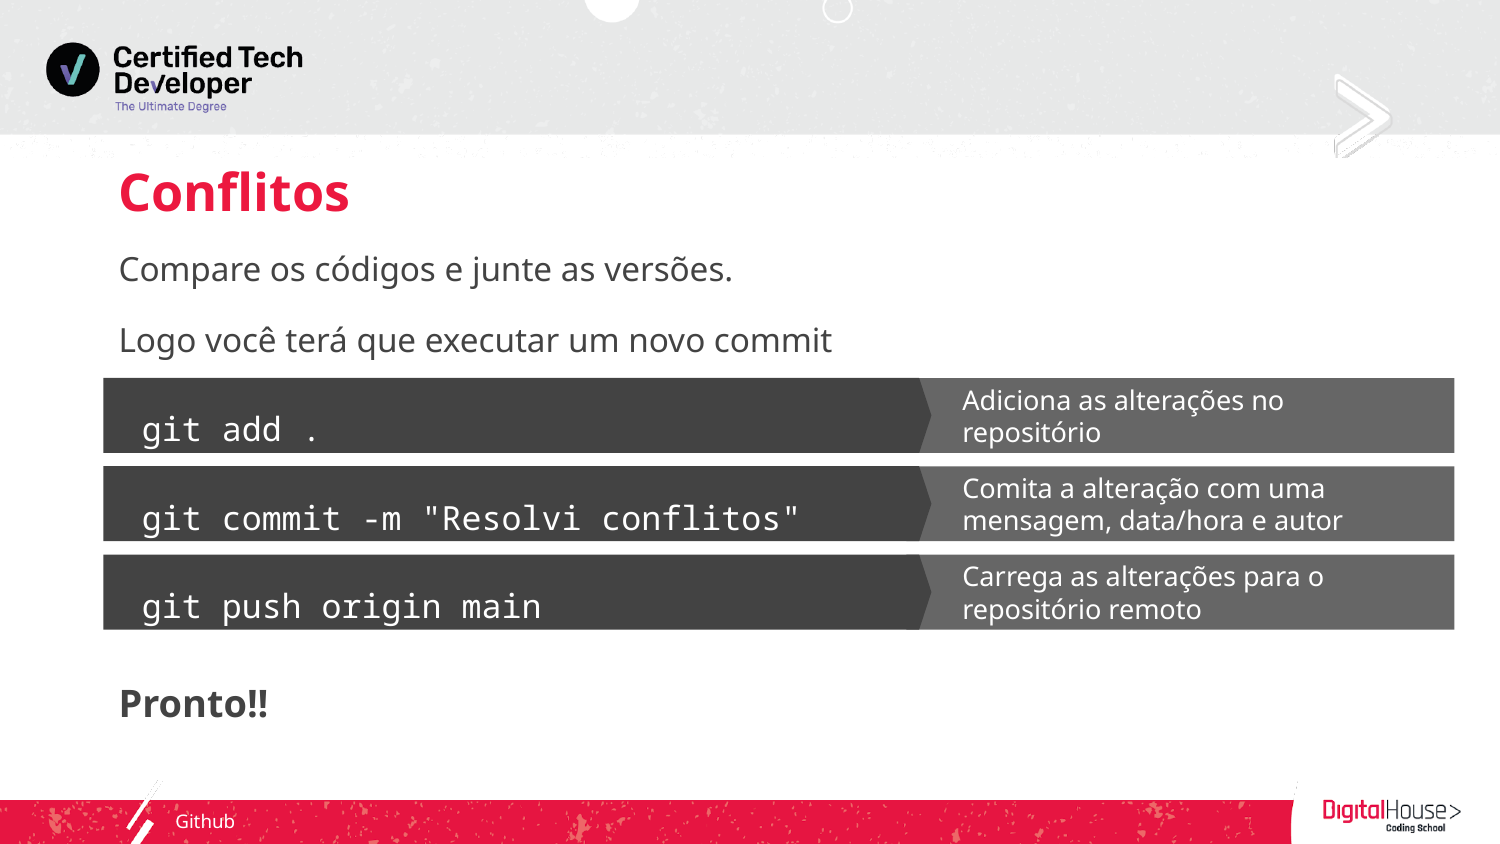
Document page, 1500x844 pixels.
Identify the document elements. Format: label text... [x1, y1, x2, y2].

text_box Pronto!! [103, 657, 998, 740]
text_box git push origin main [103, 554, 932, 630]
text_box Compare os códigos e junte as versões. Logo você terá que executar um novo commit [103, 238, 1382, 378]
text_box git add . [103, 377, 932, 453]
picture [0, 780, 1500, 844]
text_box Comita a alteração com uma mensagem, data/hora e autor [920, 466, 1455, 542]
text_box Conflitos [103, 143, 1382, 238]
text_box Carrega as alterações para o repositório remoto [920, 554, 1455, 630]
picture [0, 0, 1500, 158]
text_box git commit -m "Resolvi conflitos" [103, 466, 932, 542]
text_box Adiciona as alterações no repositório [920, 378, 1455, 453]
